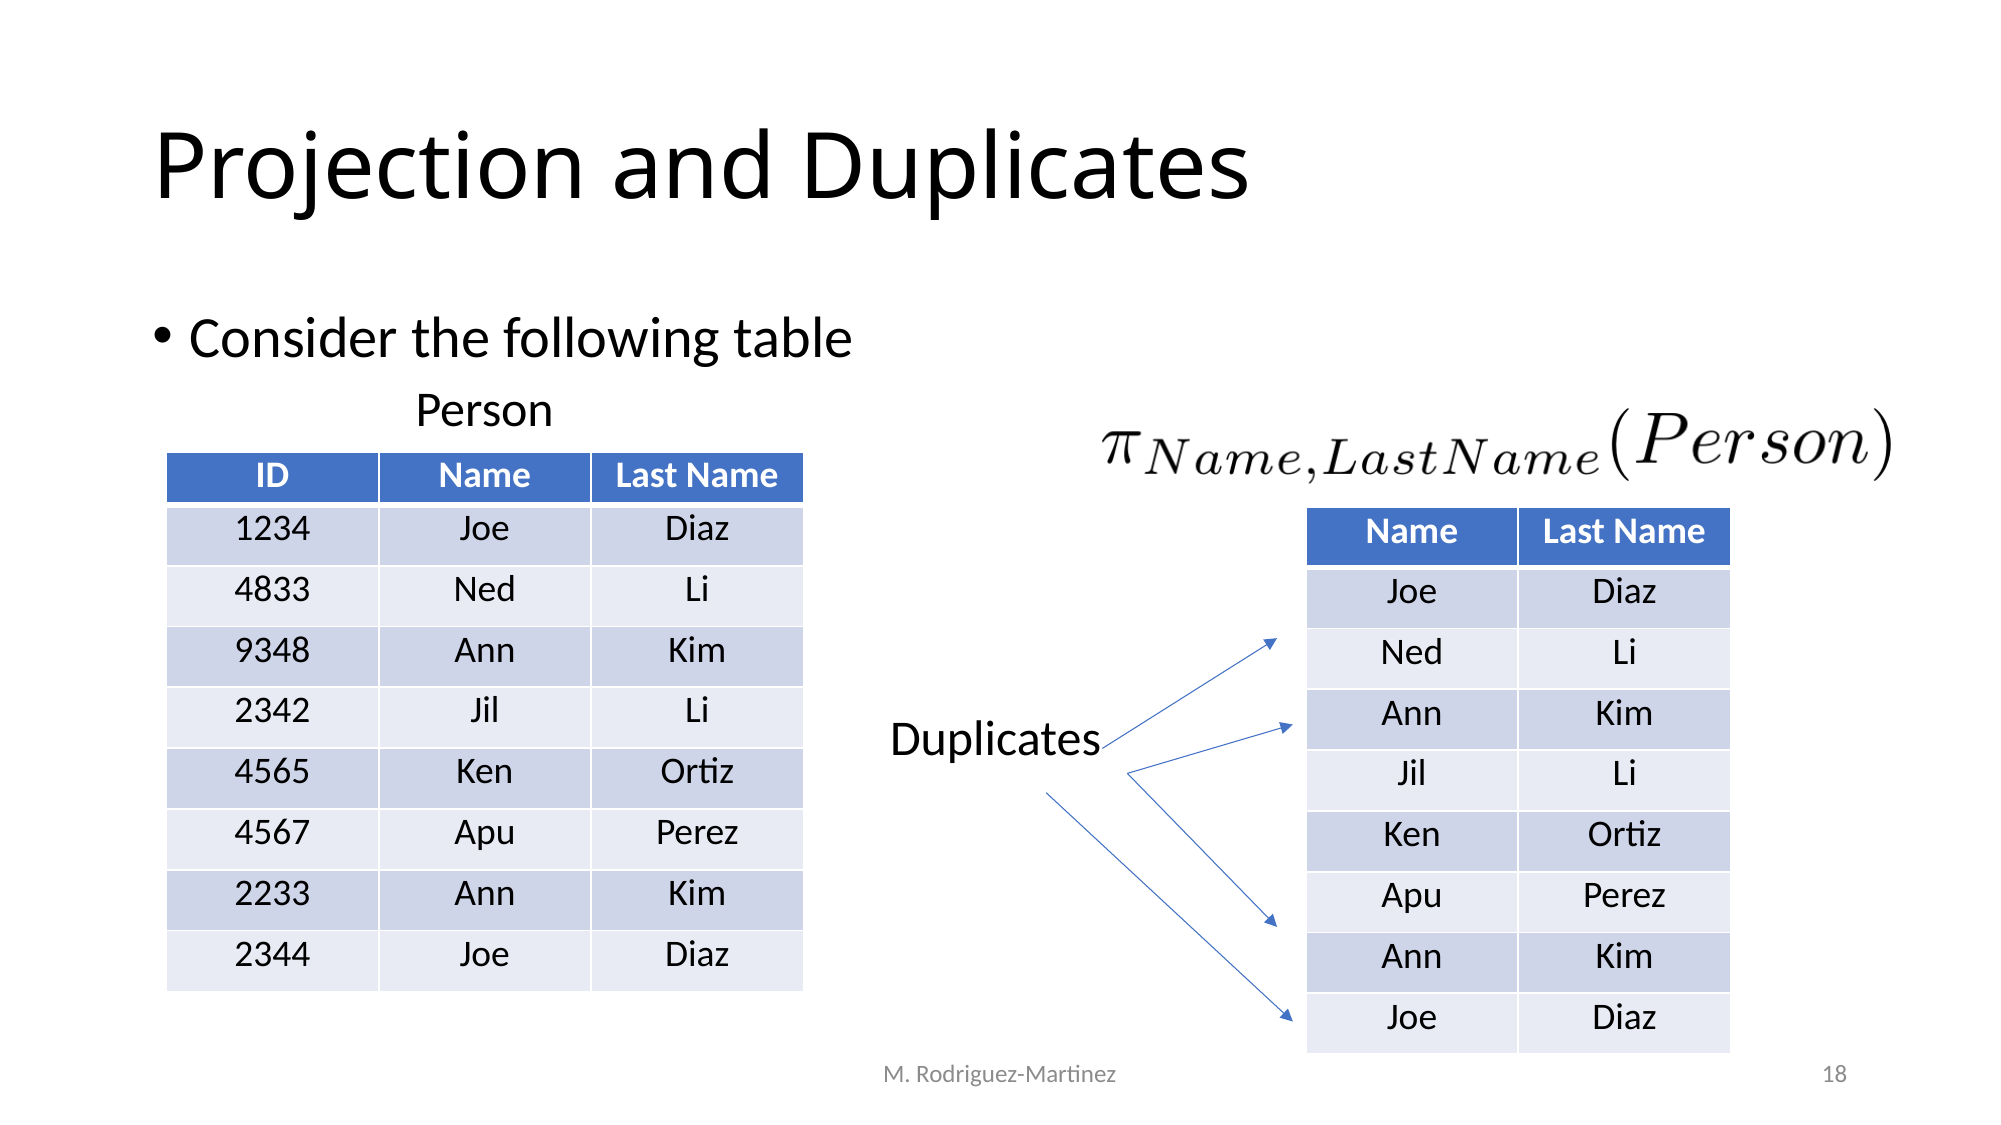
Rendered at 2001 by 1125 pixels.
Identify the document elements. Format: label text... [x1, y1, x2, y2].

table_cell Ann [380, 871, 590, 930]
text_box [1046, 792, 1293, 1022]
table_cell Li [1519, 751, 1730, 810]
table_cell Ned [380, 567, 590, 626]
table_cell Kim [592, 871, 803, 930]
table_cell Kim [1519, 690, 1730, 749]
table_cell 9348 [167, 627, 378, 686]
table_cell Ortiz [592, 749, 803, 808]
table_cell Ortiz [1519, 812, 1730, 871]
table_cell Joe [1307, 570, 1517, 628]
table_cell Kim [592, 627, 803, 686]
table_cell Diaz [592, 931, 803, 991]
text_box Person [400, 369, 569, 445]
table_cell Joe [1307, 994, 1517, 1053]
table_cell Ann [1307, 933, 1517, 992]
table_cell Jil [1307, 751, 1517, 810]
table_cell Apu [1307, 873, 1517, 932]
table_cell 2344 [167, 931, 378, 991]
footer M. Rodriguez-Martinez [662, 1042, 1338, 1103]
table_cell Diaz [592, 508, 803, 565]
table_cell Li [1519, 629, 1730, 688]
table_cell Ann [1307, 690, 1517, 749]
table_cell Perez [592, 810, 803, 869]
table_cell Jil [380, 688, 590, 747]
table_cell 4565 [167, 749, 378, 808]
table_cell Li [592, 567, 803, 626]
table_header ID [167, 453, 378, 502]
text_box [1127, 724, 1293, 774]
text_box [1102, 638, 1278, 749]
table_cell Joe [380, 508, 590, 565]
table_cell Perez [1519, 873, 1730, 932]
table_cell Apu [380, 810, 590, 869]
table_header Name [380, 453, 590, 502]
table_cell Ken [1307, 812, 1517, 871]
table_cell 2233 [167, 871, 378, 930]
text_box Duplicates [875, 697, 1117, 773]
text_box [1127, 773, 1278, 927]
title Projection and Duplicates [137, 59, 1863, 278]
picture [1102, 407, 1892, 484]
table_cell Ned [1307, 629, 1517, 688]
table_cell Diaz [1519, 994, 1730, 1042]
list Consider the following table [137, 299, 1863, 1014]
table_cell 2342 [167, 688, 378, 747]
table_cell 4833 [167, 567, 378, 626]
table_cell Li [592, 688, 803, 747]
table_cell 1234 [167, 508, 378, 565]
table_cell Ken [380, 749, 590, 808]
table_header Last Name [592, 453, 803, 502]
table_cell Diaz [1519, 570, 1730, 628]
table_cell Kim [1519, 933, 1730, 992]
table_cell Joe [380, 931, 590, 991]
slide_number 18 [1412, 1042, 1863, 1103]
table_cell 4567 [167, 810, 378, 869]
table_header Name [1307, 508, 1517, 565]
table_cell Ann [380, 627, 590, 686]
table_header Last Name [1519, 508, 1730, 565]
